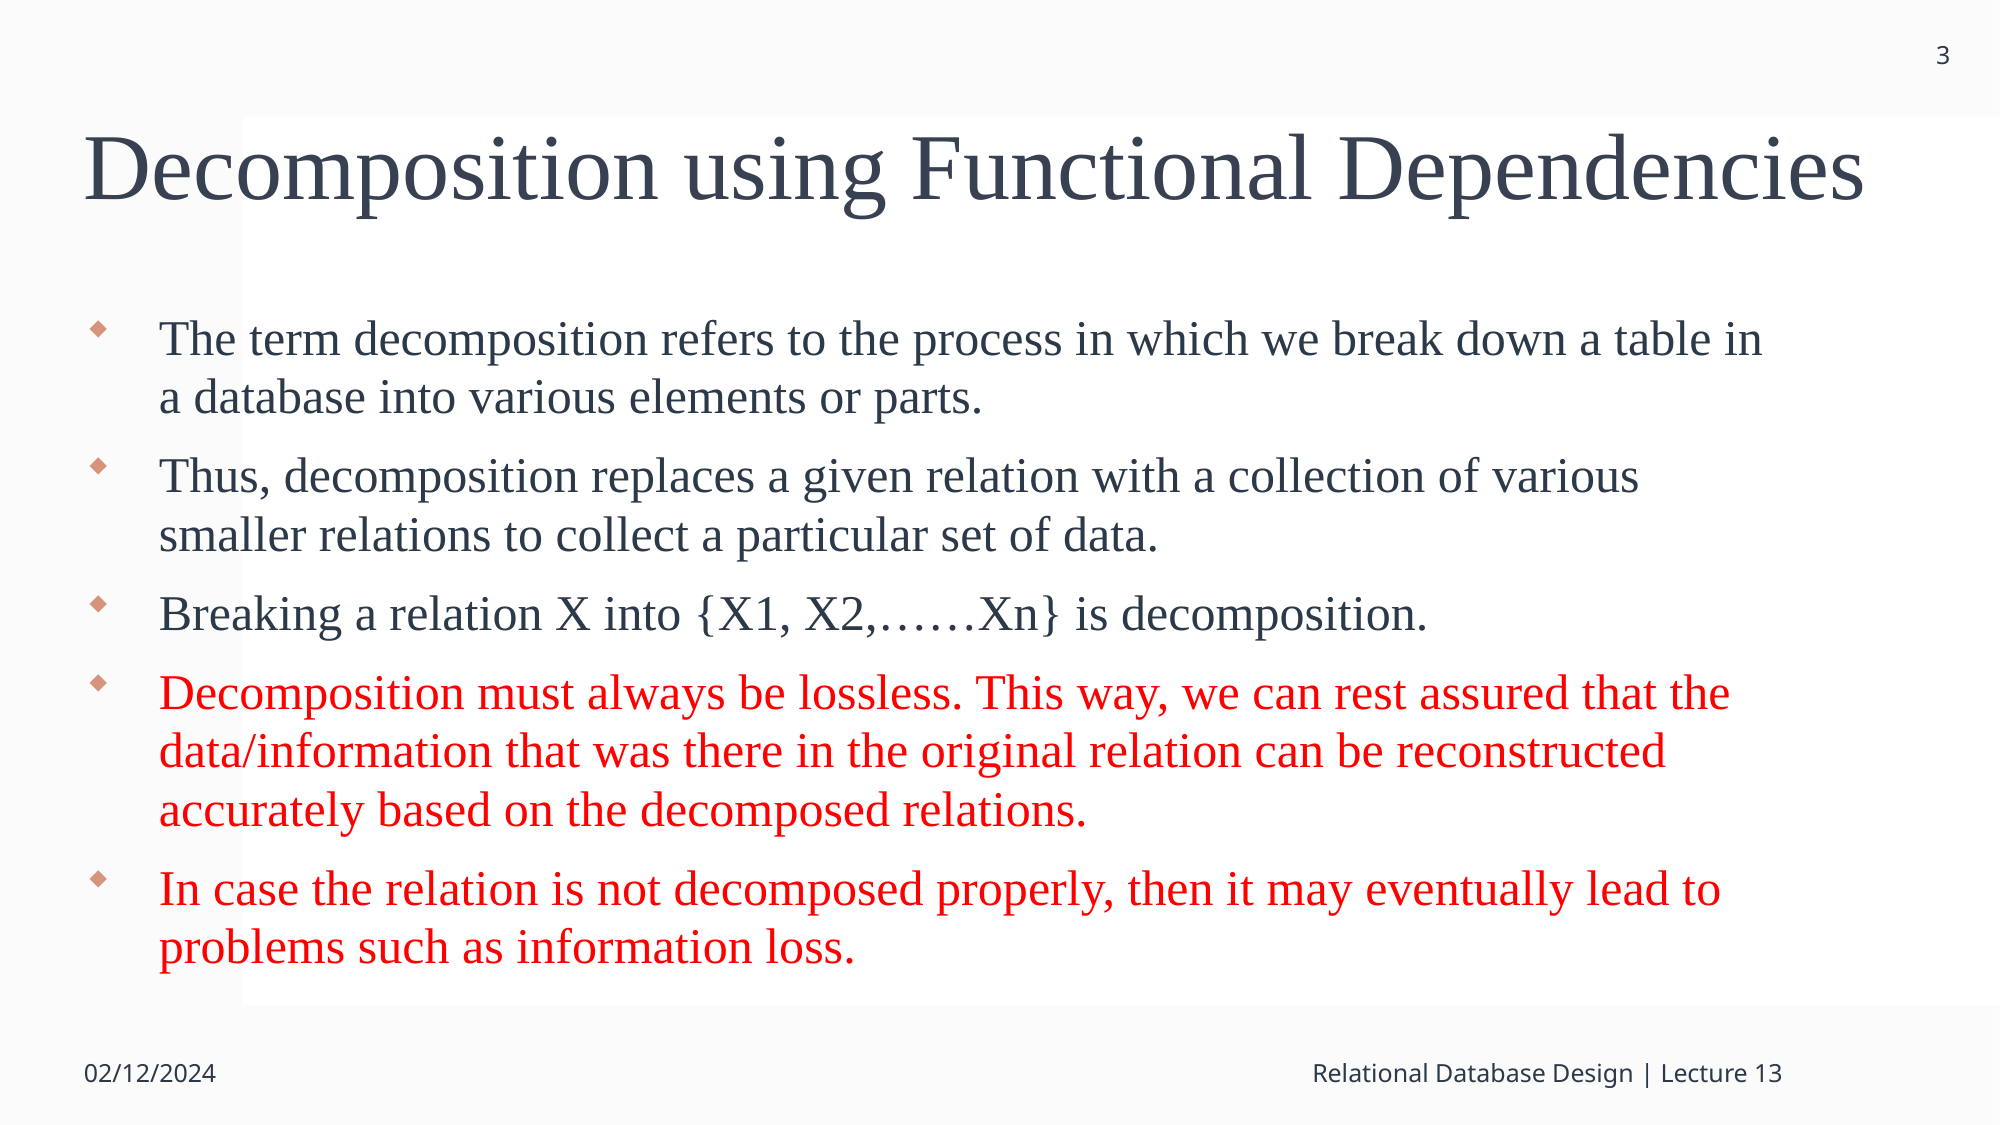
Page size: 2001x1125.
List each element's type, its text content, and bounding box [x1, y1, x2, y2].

footer Relational Database Design | Lecture 13 [618, 1020, 1799, 1125]
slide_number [68, 1020, 519, 1125]
slide_number 3 [1886, 0, 2000, 113]
title Decomposition using Functional Dependencies [68, 59, 1887, 278]
list The term decomposition refers to the process in which we break down a table in a database into various elements or parts. Thus, decomposition replaces a given relation with a collection of various smaller relations to collect a particular set of data. Breaking a relation X into {X1, X2,……Xn} is decomposition. Decomposition must always be lossless. This way, we can rest assured that the data/information that was there in the original relation can be reconstructed accurately based on the decomposed relations. In case the relation is not decomposed properly, then it may eventually lead to problems such as information loss. [68, 299, 1799, 1041]
